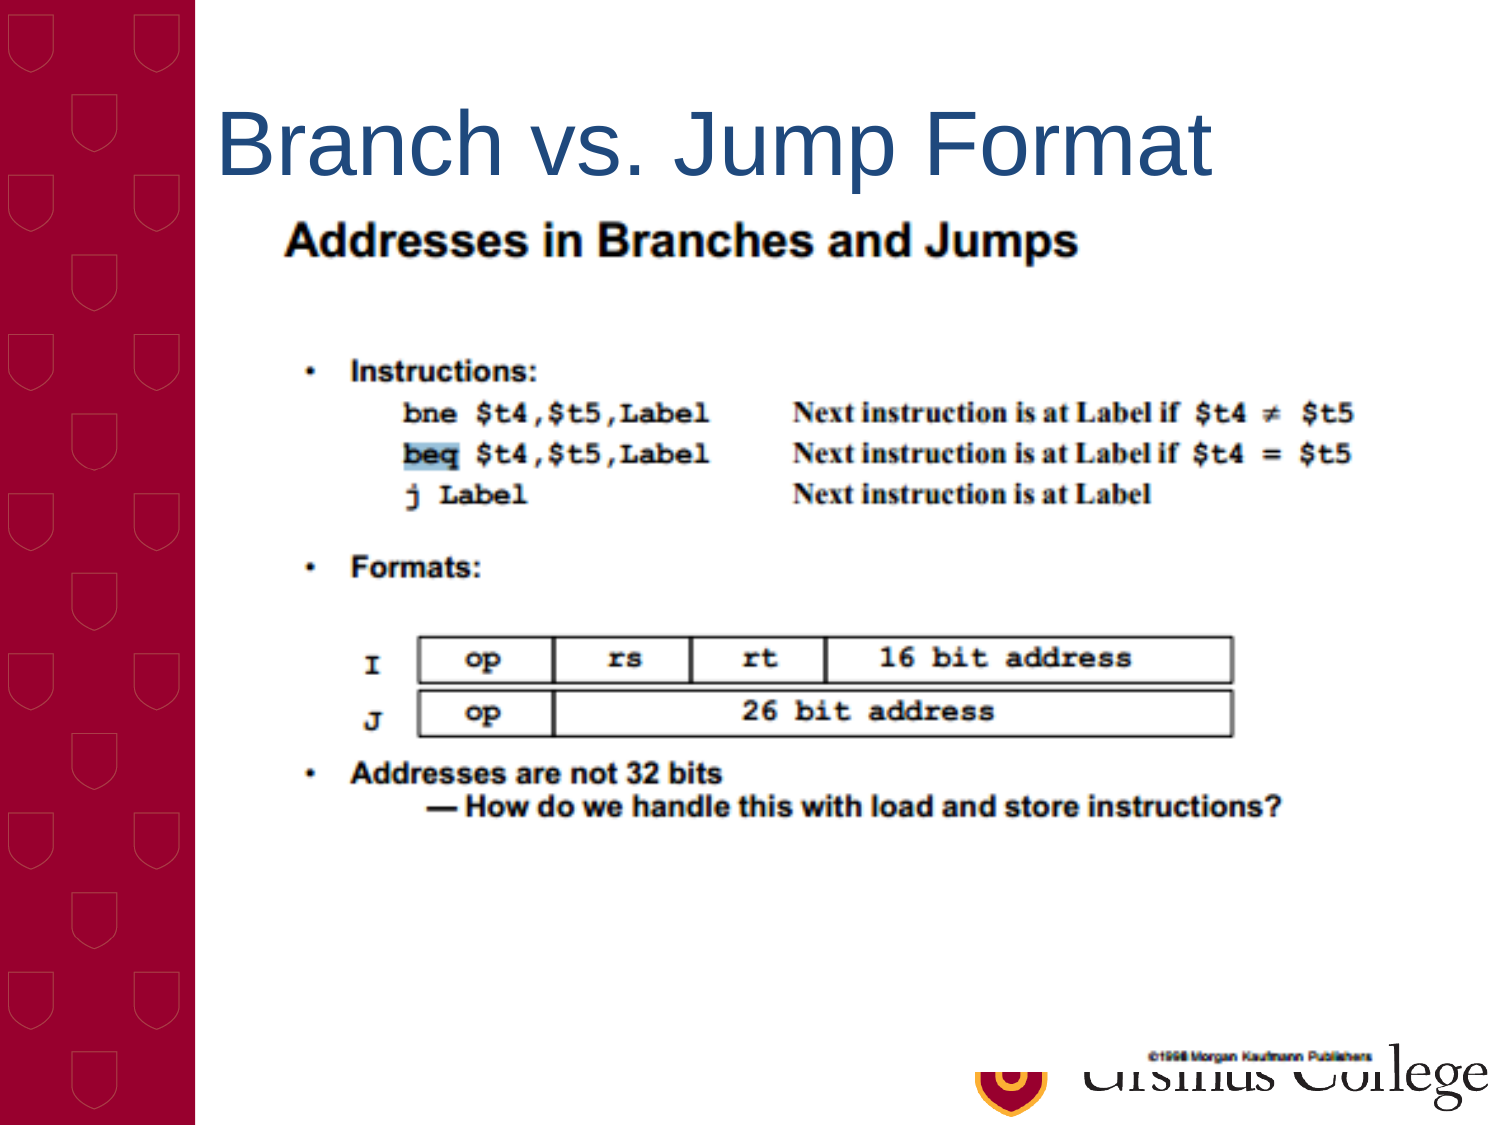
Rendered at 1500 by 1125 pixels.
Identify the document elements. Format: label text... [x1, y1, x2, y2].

title Branch vs. Jump Format [200, 45, 1425, 233]
picture [274, 199, 1488, 1117]
picture [0, 0, 196, 1125]
